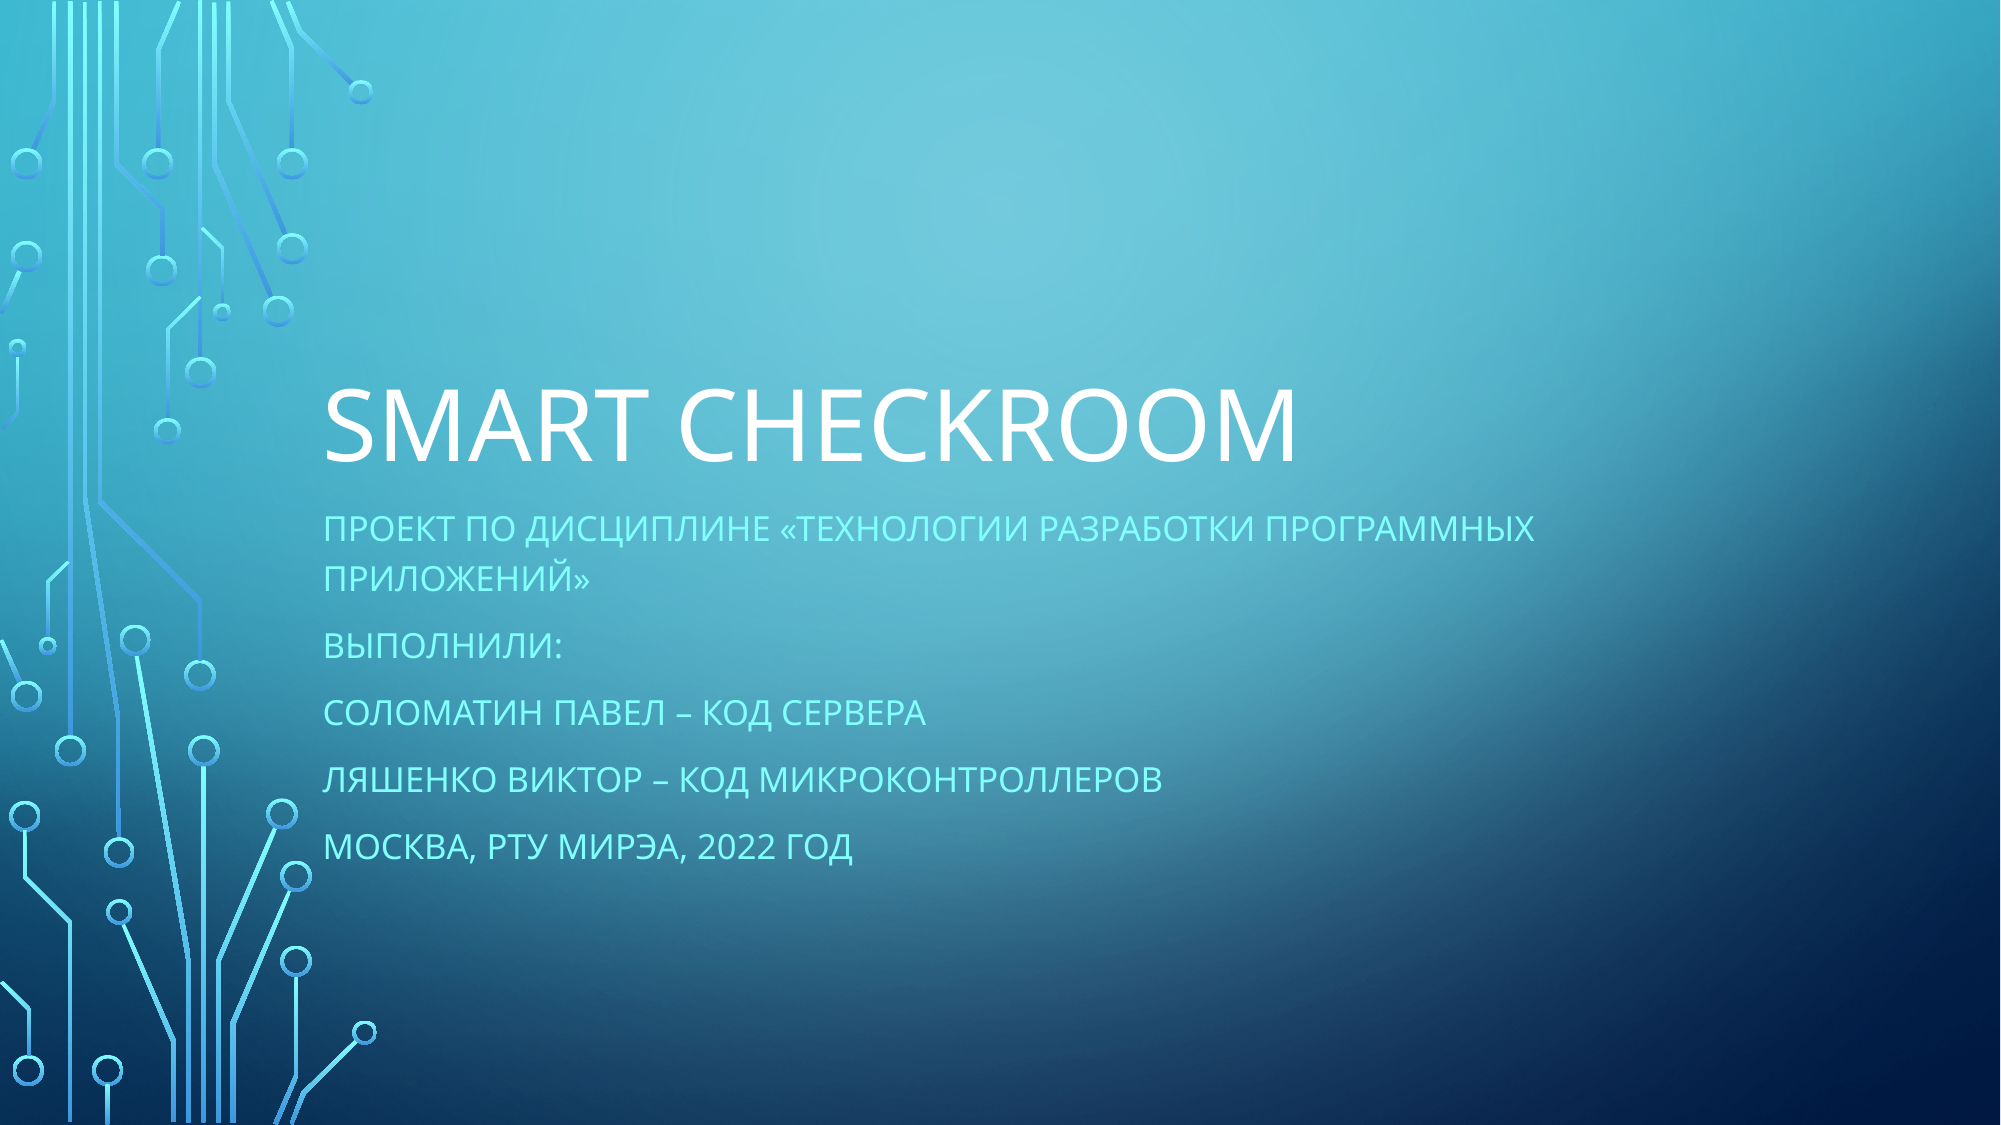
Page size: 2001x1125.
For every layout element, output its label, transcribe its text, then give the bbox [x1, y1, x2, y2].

subtitle Проект по дисциплине «Технологии разработки программных приложений» Выполнили: Соломатин Павел – код сервера Ляшенко Виктор – Код микроконтроллеров Москва, РТУ МИРЭА, 2022 год [307, 490, 1750, 877]
title Smart Checkroom [307, 99, 1750, 490]
